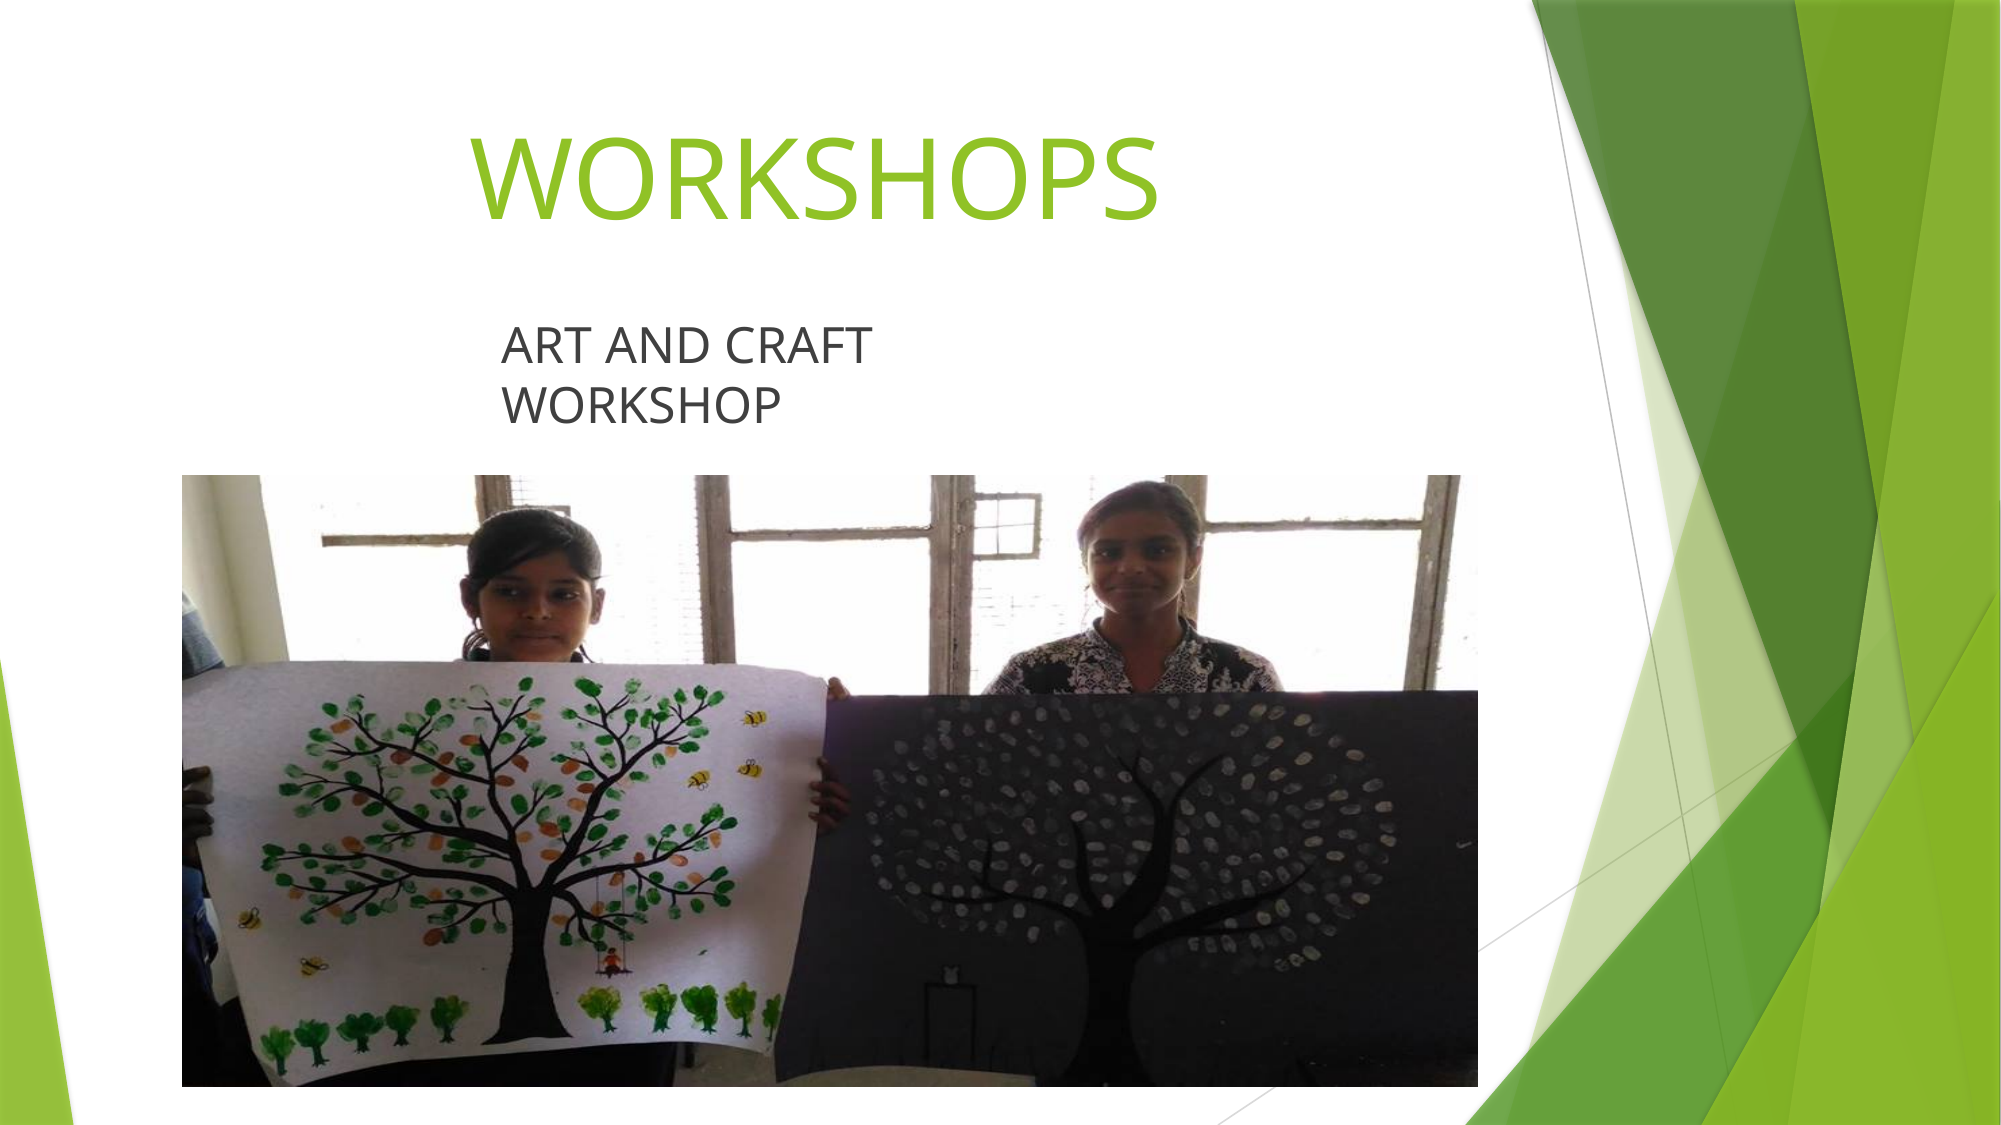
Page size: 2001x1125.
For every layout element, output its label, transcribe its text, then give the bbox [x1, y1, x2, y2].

title WORKSHOPS [111, 99, 1522, 317]
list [182, 474, 1479, 1087]
list ART AND CRAFT WORKSHOP [486, 346, 1174, 441]
